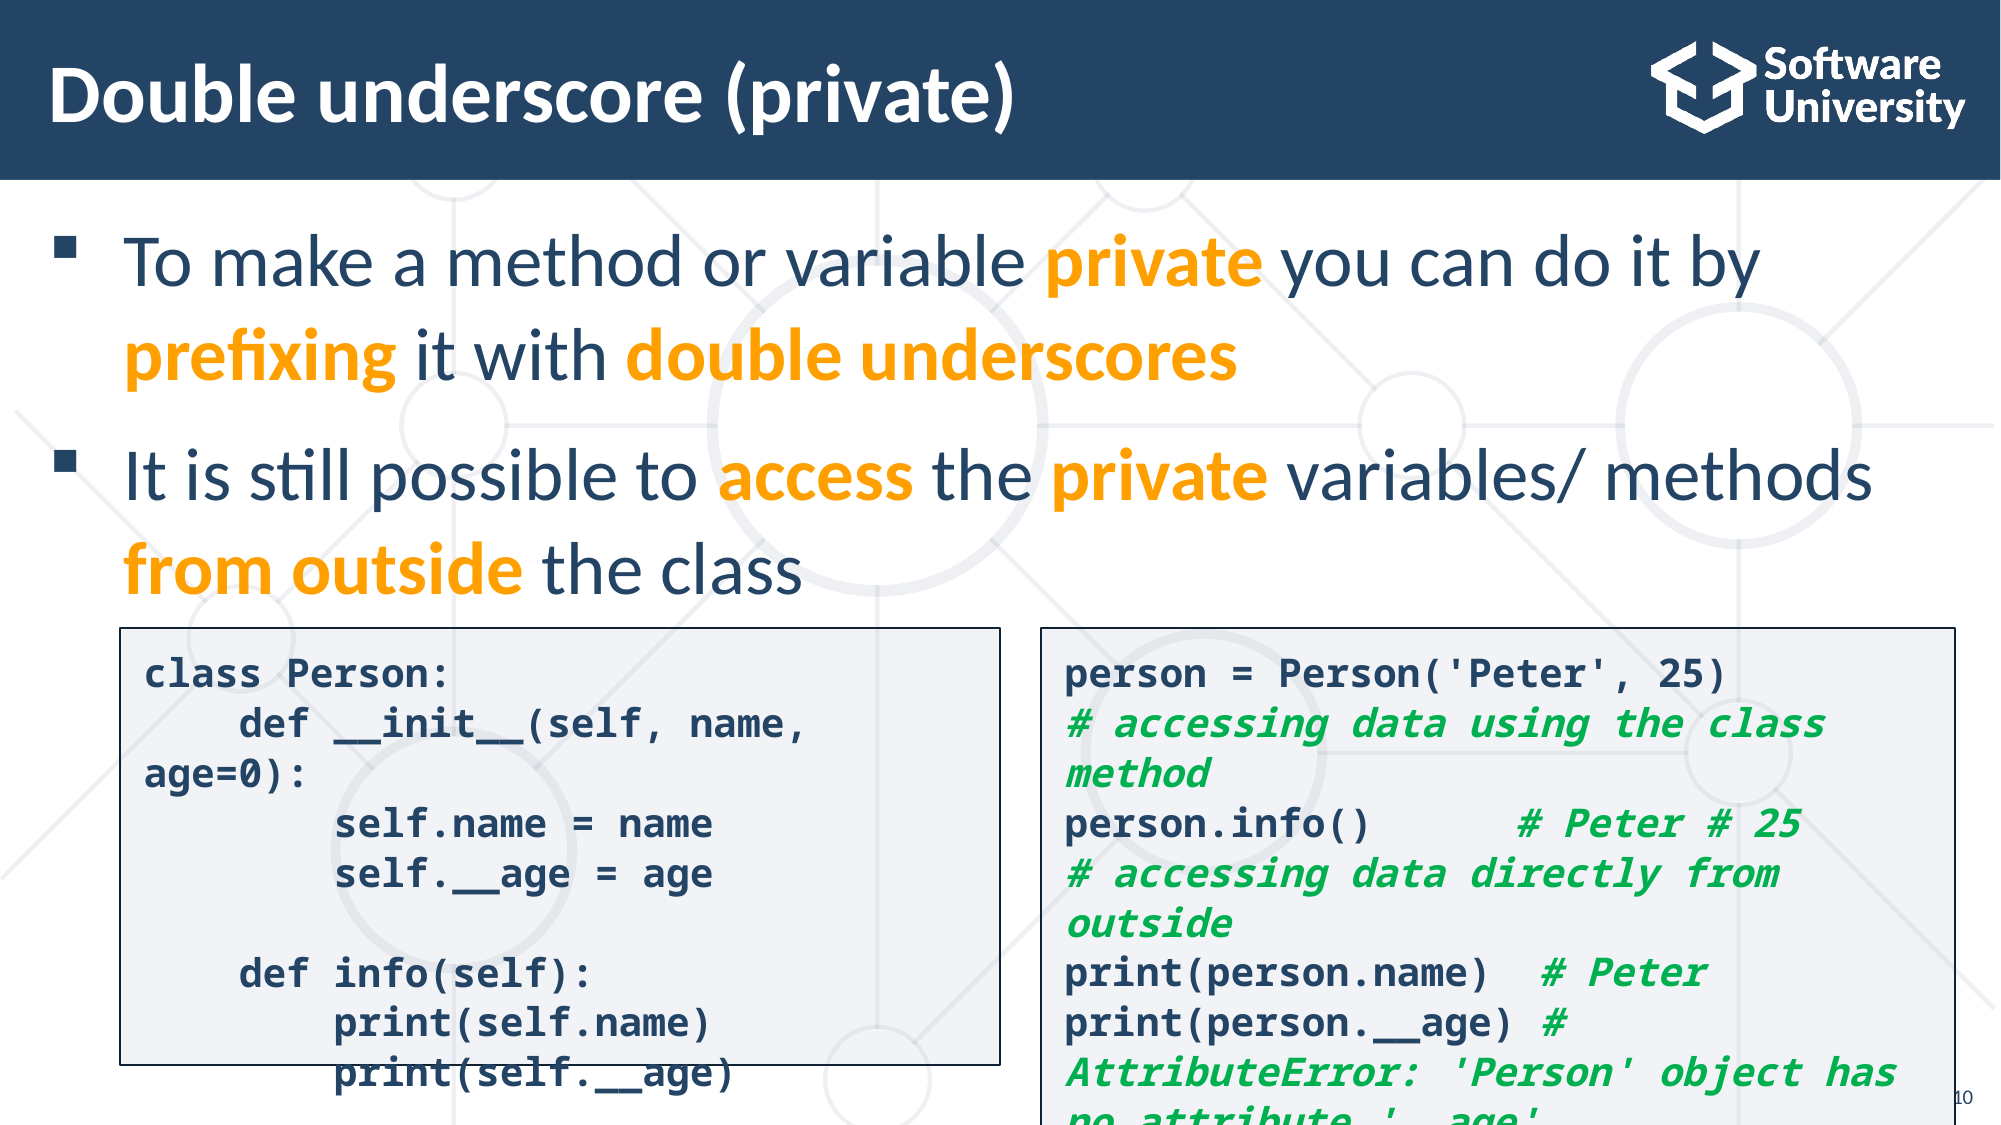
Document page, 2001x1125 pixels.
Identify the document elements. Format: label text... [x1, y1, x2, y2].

list To make a method or variable private you can do it by prefixing it with double underscores It is still possible to access the private variables/ methods from outside the class [31, 200, 1969, 1109]
title Double underscore (private) [31, 16, 1625, 162]
list class Person: def __init__(self, name, age=0): self.name = name self.__age = age def info(self): print(self.name) print(self.__age) [119, 627, 1001, 1066]
picture [1651, 41, 1966, 134]
text_box 10 [1956, 1067, 1989, 1117]
text_box person = Person('Peter', 25) # accessing data using the class method person.info() # Peter # 25 # accessing data directly from outside print(person.name) # Peter print(person.__age) # AttributeError: 'Person' object has no attribute '__age' [1041, 628, 1956, 1125]
